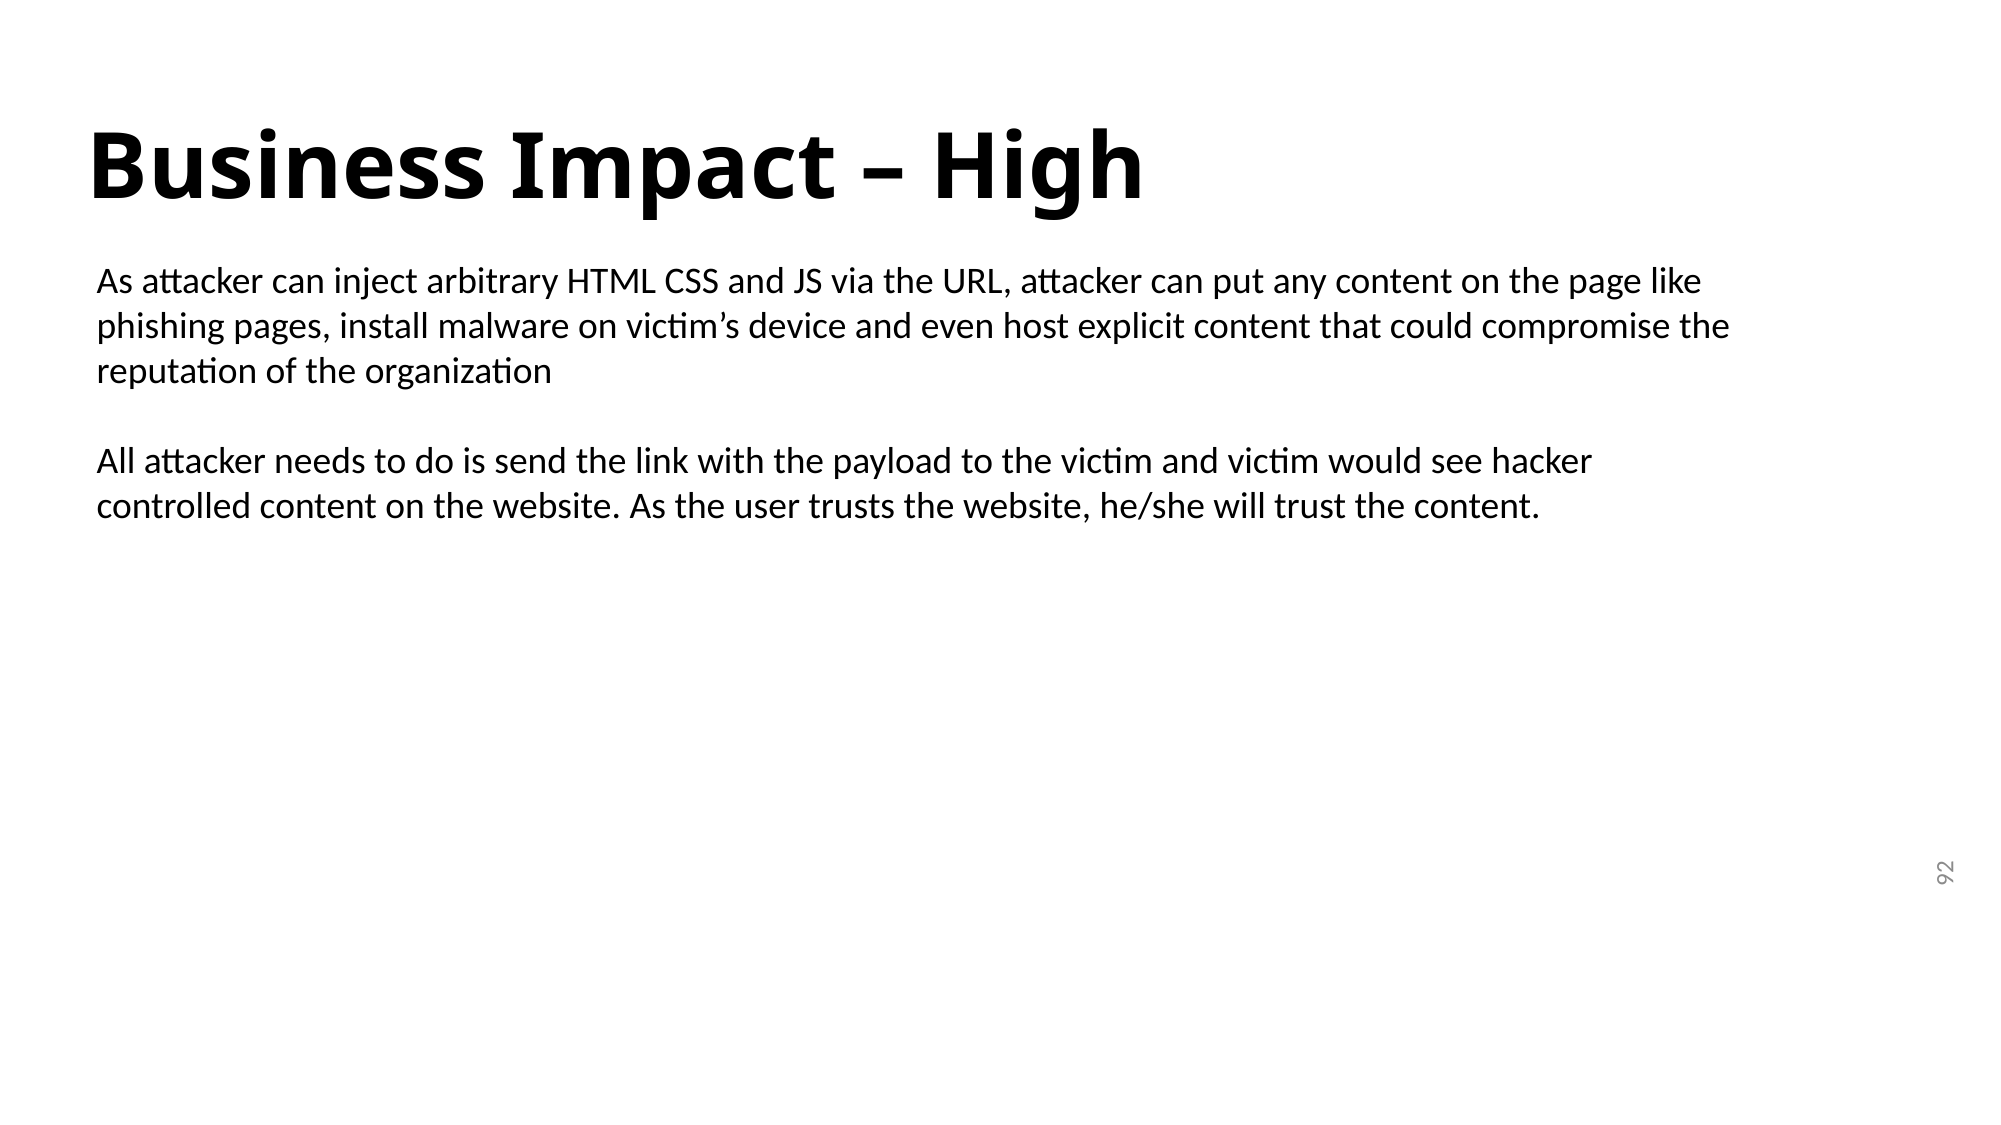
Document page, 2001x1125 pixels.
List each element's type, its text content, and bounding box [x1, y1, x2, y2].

title Business Impact – High [71, 90, 1380, 247]
slide_number 92 [1906, 846, 1981, 1062]
text_box As attacker can inject arbitrary HTML CSS and JS via the URL, attacker can put any content on the page like phishing pages, install malware on victim’s device and even host explicit content that could compromise the reputation of the organization All attacker needs to do is send the link with the payload to the victim and victim would see hacker controlled content on the website. As the user trusts the website, he/she will trust the content. [89, 249, 1744, 536]
